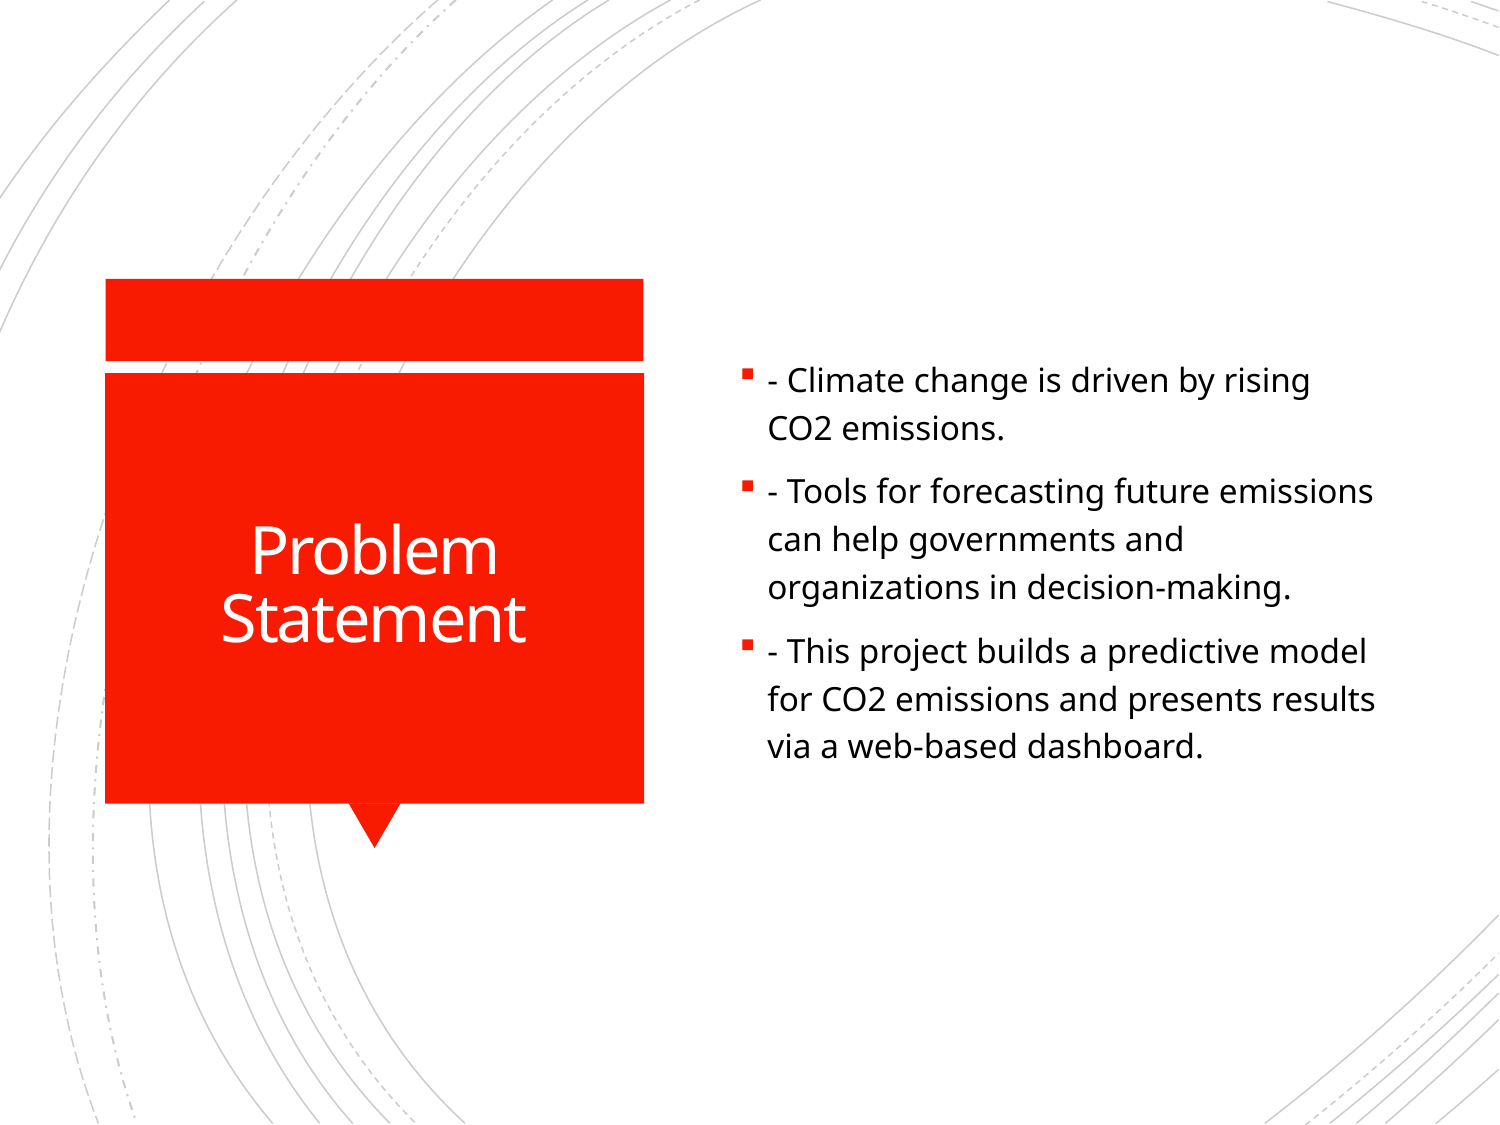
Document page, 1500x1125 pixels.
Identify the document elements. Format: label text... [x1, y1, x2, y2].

list - Climate change is driven by rising CO2 emissions. - Tools for forecasting future emissions can help governments and organizations in decision-making. - This project builds a predictive model for CO2 emissions and presents results via a web-based dashboard. [724, 131, 1396, 993]
title Problem Statement [118, 385, 630, 790]
